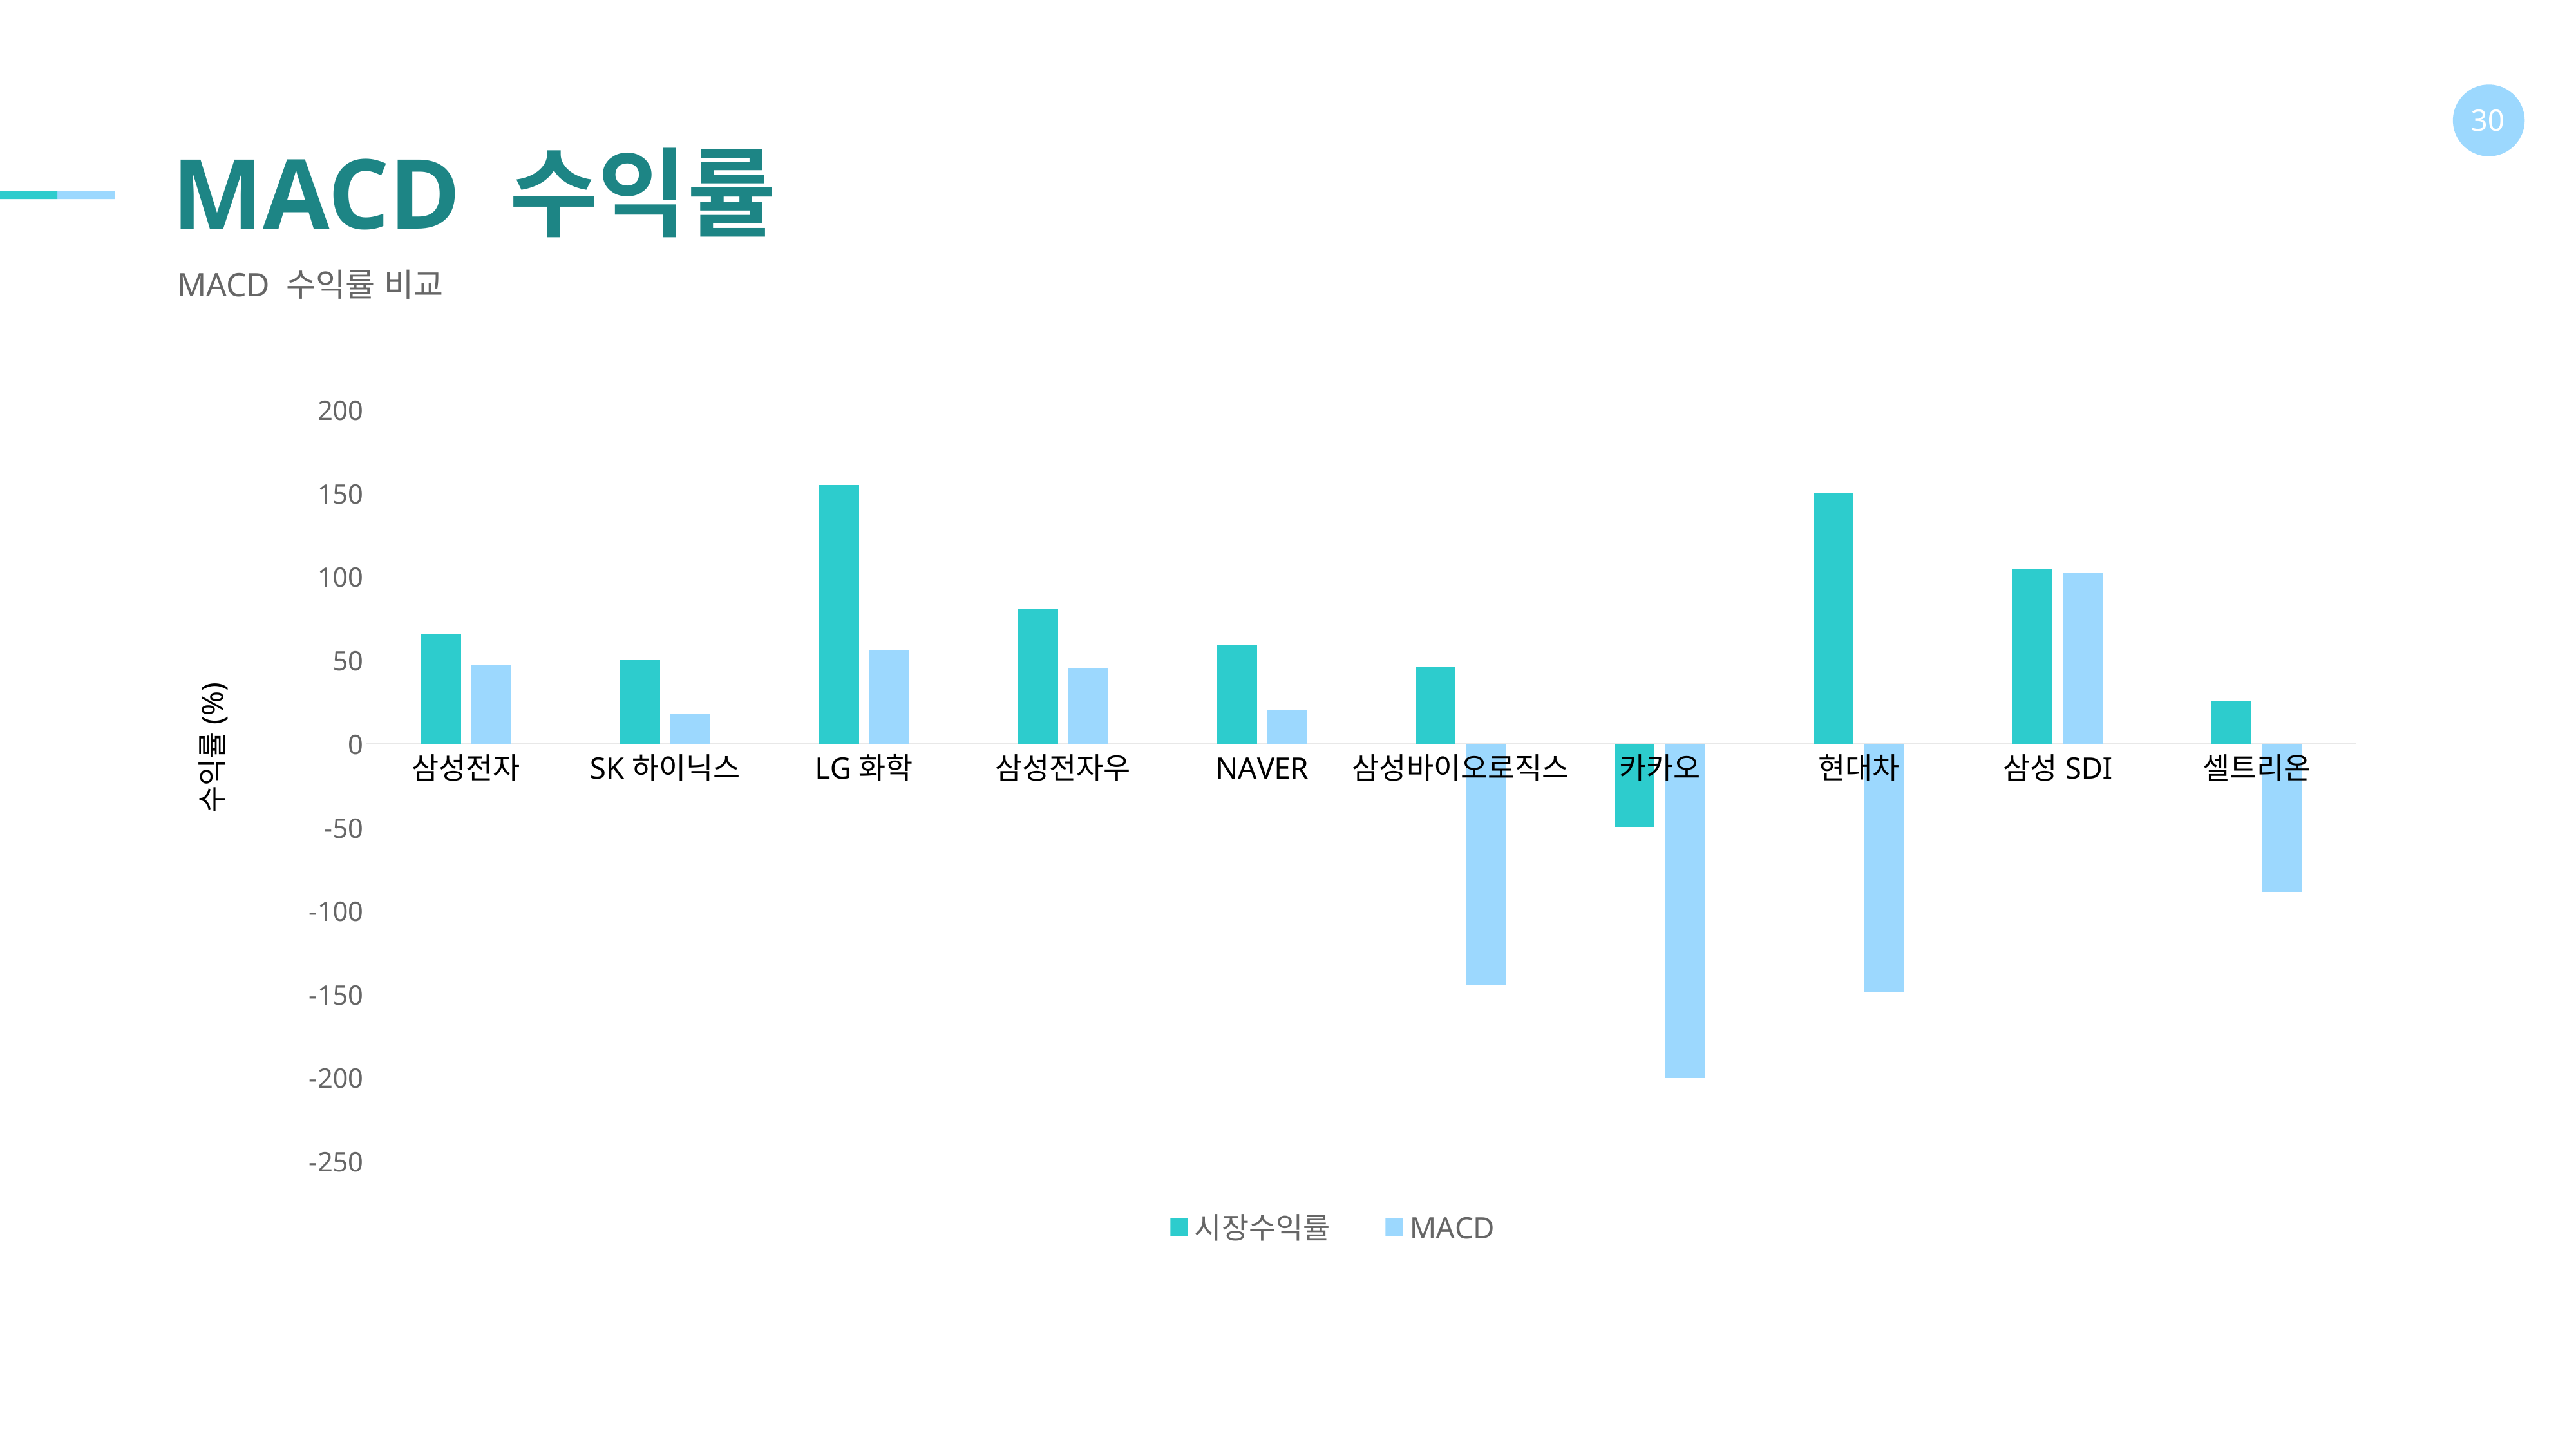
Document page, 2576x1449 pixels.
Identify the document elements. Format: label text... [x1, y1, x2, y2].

chart [265, 373, 2399, 1256]
list MACD 수익률 비교 [177, 264, 2399, 310]
text_box 수익률(%) [179, 553, 229, 943]
title MACD 수익률 [172, 145, 2399, 253]
